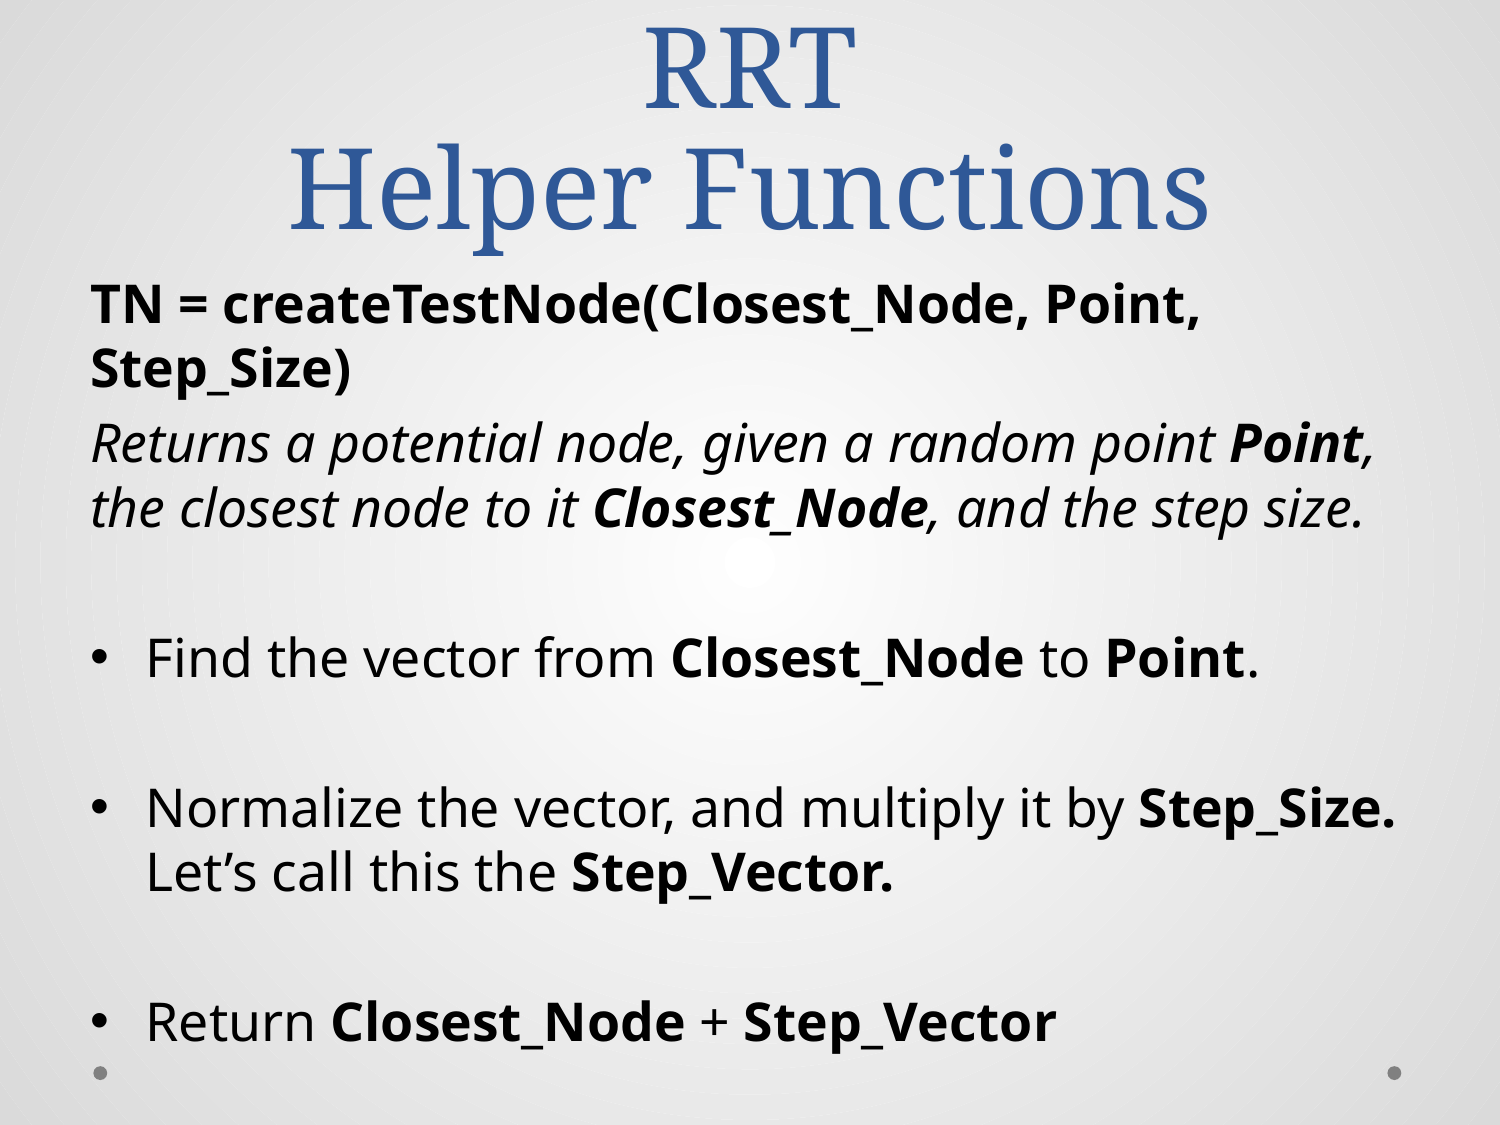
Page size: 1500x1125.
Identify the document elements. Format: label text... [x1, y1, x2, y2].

list TN = createTestNode(Closest_Node, Point, Step_Size) Returns a potential node, given a random point Point, the closest node to it Closest_Node, and the step size. Find the vector from Closest_Node to Point. Normalize the vector, and multiply it by Step_Size. Let’s call this the Step_Vector. Return Closest_Node + Step_Vector [75, 262, 1425, 1113]
title RRT Helper Functions [75, 0, 1425, 262]
